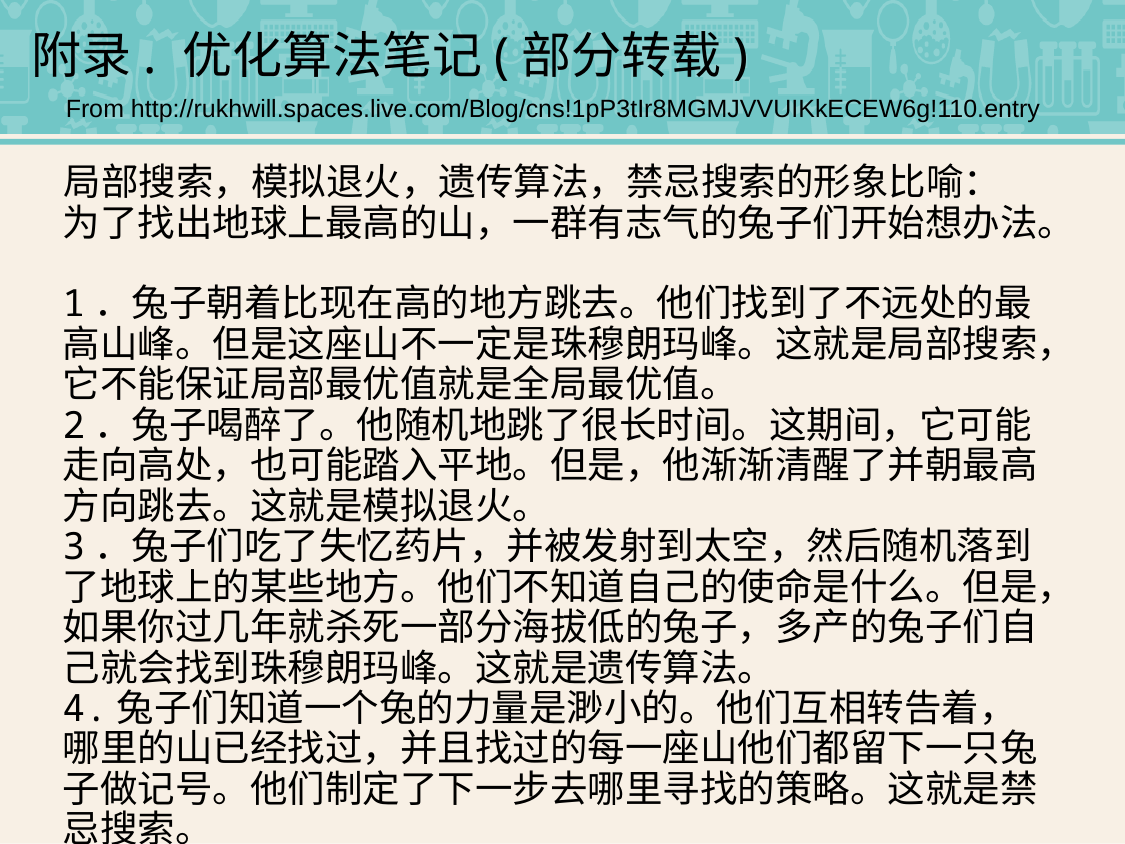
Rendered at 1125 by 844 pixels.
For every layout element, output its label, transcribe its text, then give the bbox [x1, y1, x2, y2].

picture [0, 0, 1125, 134]
text_box 附录. 优化算法笔记(部分转载) [10, 16, 770, 109]
text_box 局部搜索，模拟退火，遗传算法，禁忌搜索的形象比喻： 为了找出地球上最高的山，一群有志气的兔子们开始想办法。 1．兔子朝着比现在高的地方跳去。他们找到了不远处的最高山峰。但是这座山不一定是珠穆朗玛峰。这就是局部搜索，它不能保证局部最优值就是全局最优值。 2．兔子喝醉了。他随机地跳了很长时间。这期间，它可能走向高处，也可能踏入平地。但是，他渐渐清醒了并朝最高方向跳去。这就是模拟退火。 3．兔子们吃了失忆药片，并被发射到太空，然后随机落到了地球上的某些地方。他们不知道自己的使命是什么。但是，如果你过几年就杀死一部分海拔低的兔子，多产的兔子们自己就会找到珠穆朗玛峰。这就是遗传算法。 4.兔子们知道一个兔的力量是渺小的。他们互相转告着，哪里的山已经找过，并且找过的每一座山他们都留下一只兔子做记号。他们制定了下一步去哪里寻找的策略。这就是禁忌搜索。 [5, 155, 1059, 706]
text_box From http://rukhwill.spaces.live.com/Blog/cns!1pP3tIr8MGMJVVUIKkECEW6g!110.entry [51, 85, 1057, 131]
